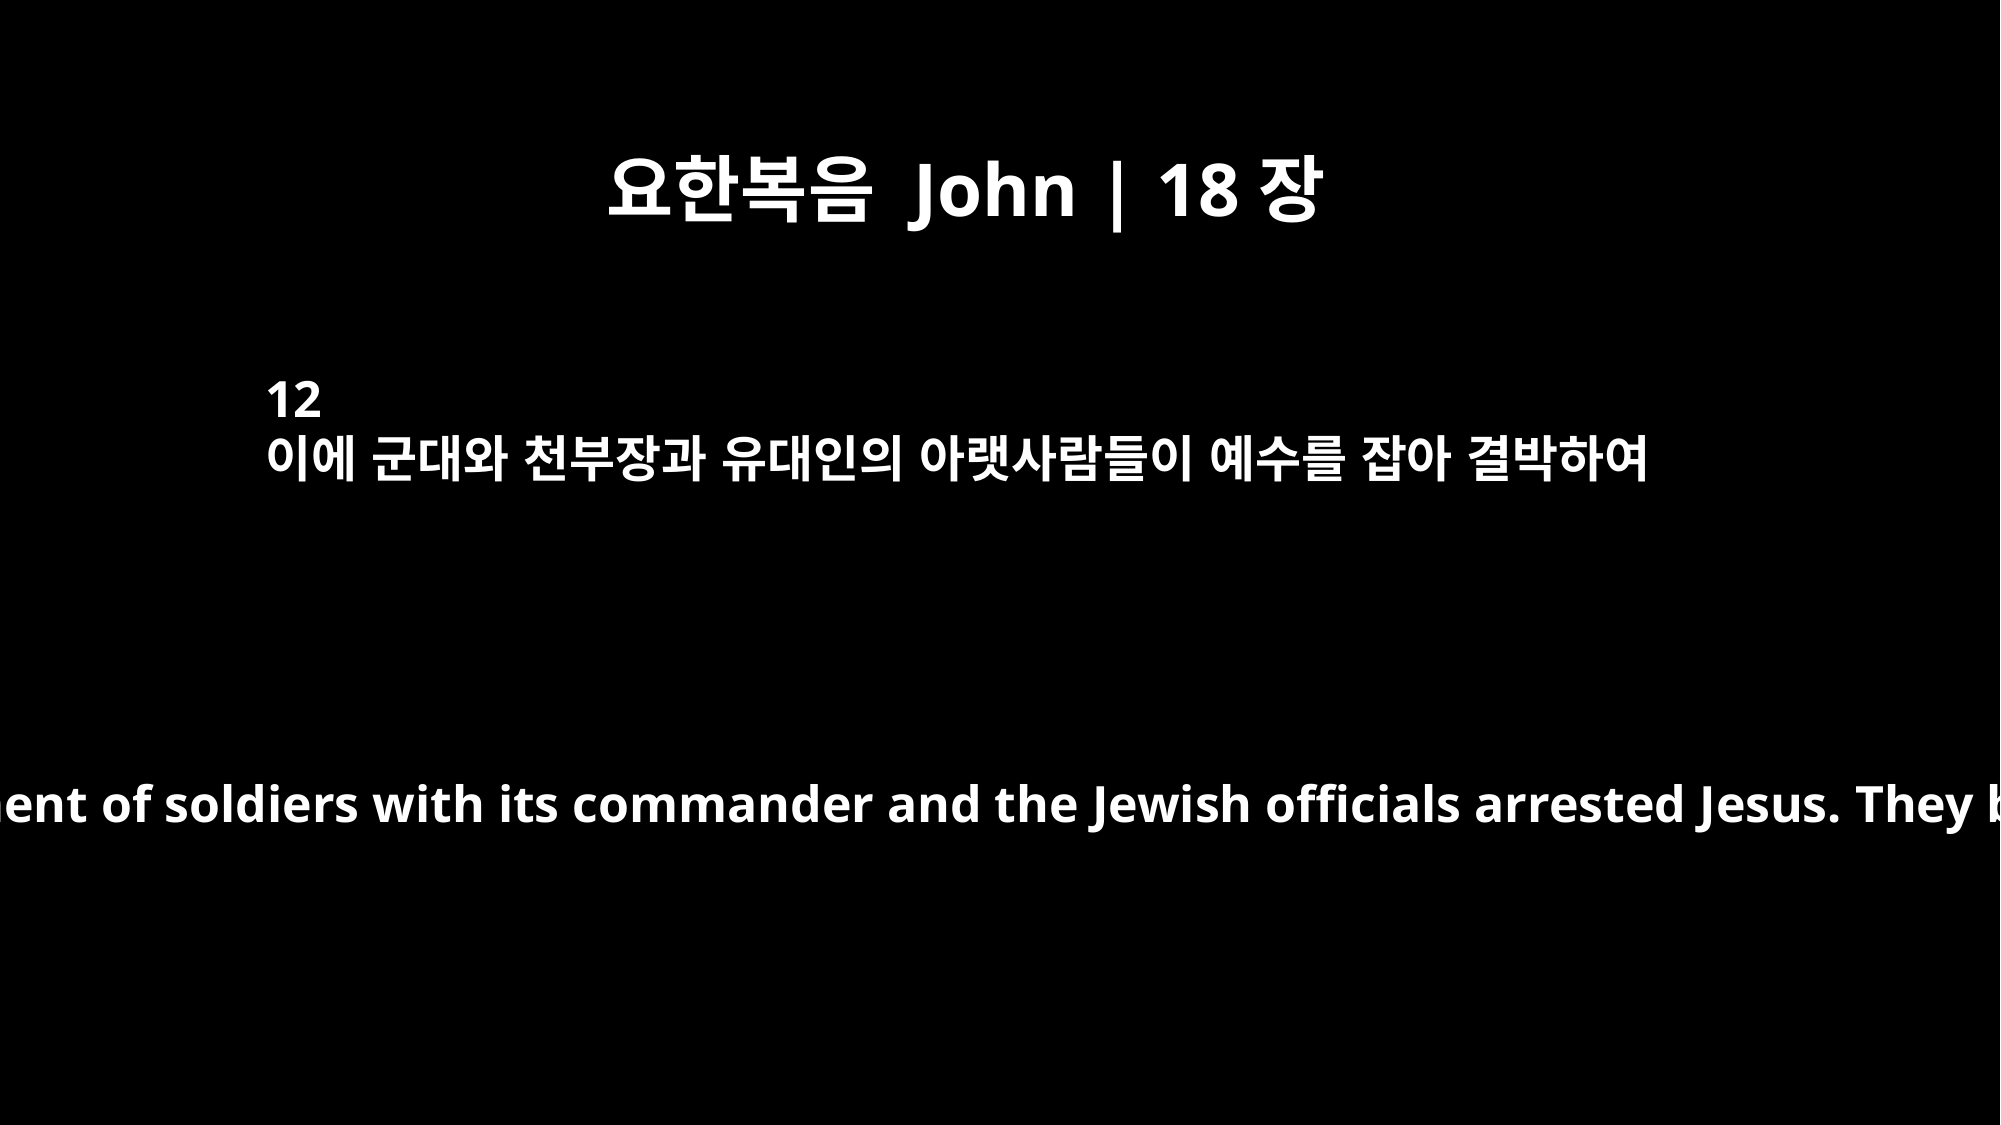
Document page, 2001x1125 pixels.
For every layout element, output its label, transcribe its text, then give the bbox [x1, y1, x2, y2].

text_box 요한복음 John | 18장 [591, 136, 1341, 239]
text_box Then the detachment of soldiers with its commander and the Jewish officials arrested Jesus. They bound him [0, 764, 2000, 840]
text_box 12 이에 군대와 천부장과 유대인의 아랫사람들이 예수를 잡아 결박하여 [250, 359, 1667, 495]
